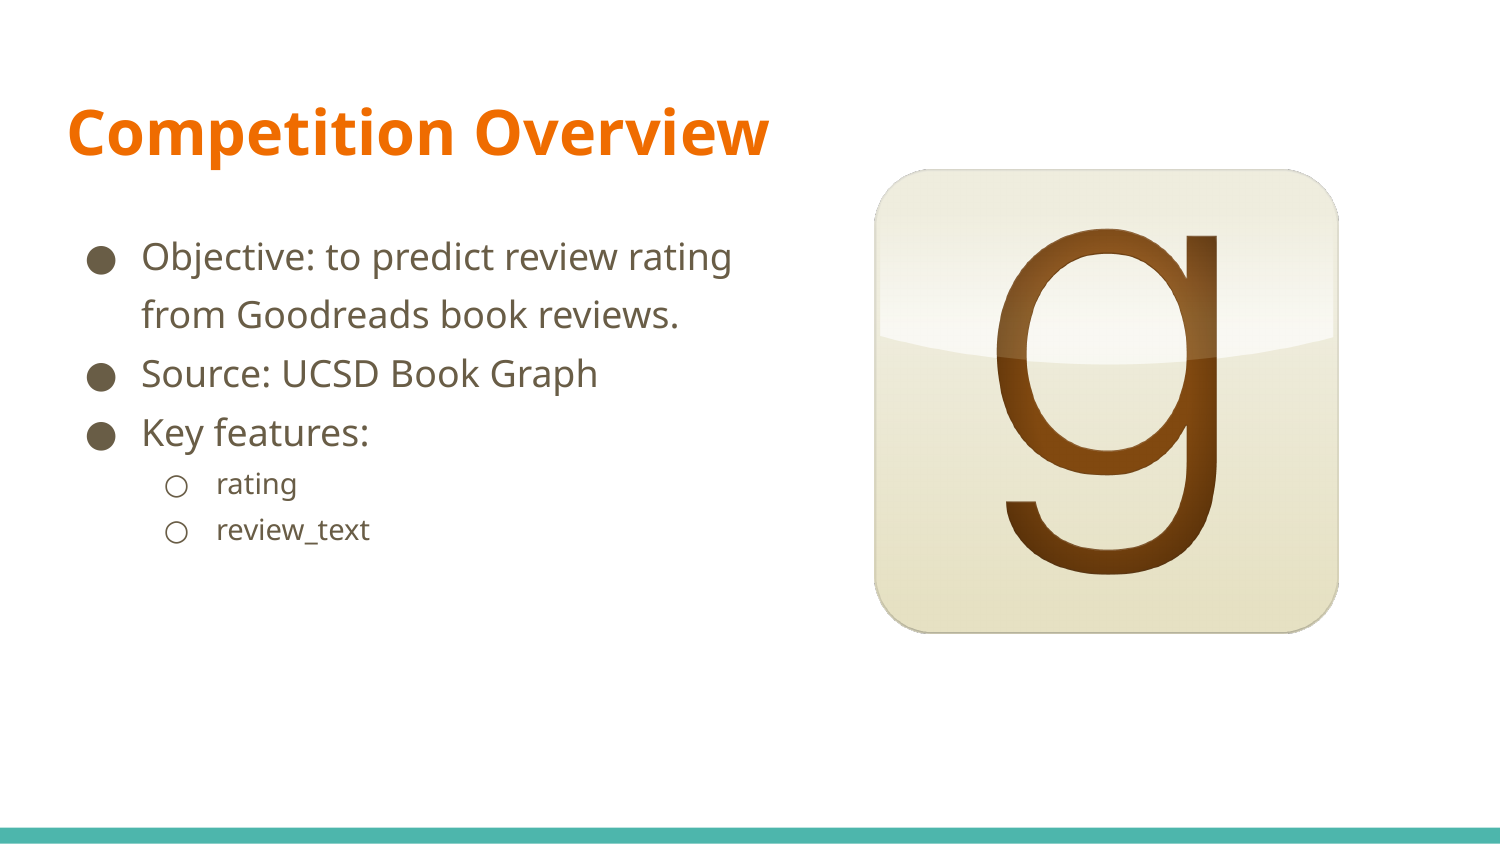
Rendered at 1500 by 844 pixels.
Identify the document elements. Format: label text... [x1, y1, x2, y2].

picture [874, 169, 1339, 634]
list Objective: to predict review rating from Goodreads book reviews. Source: UCSD Book Graph Key features: rating review_text [51, 207, 817, 750]
title Competition Overview [51, 72, 1449, 189]
